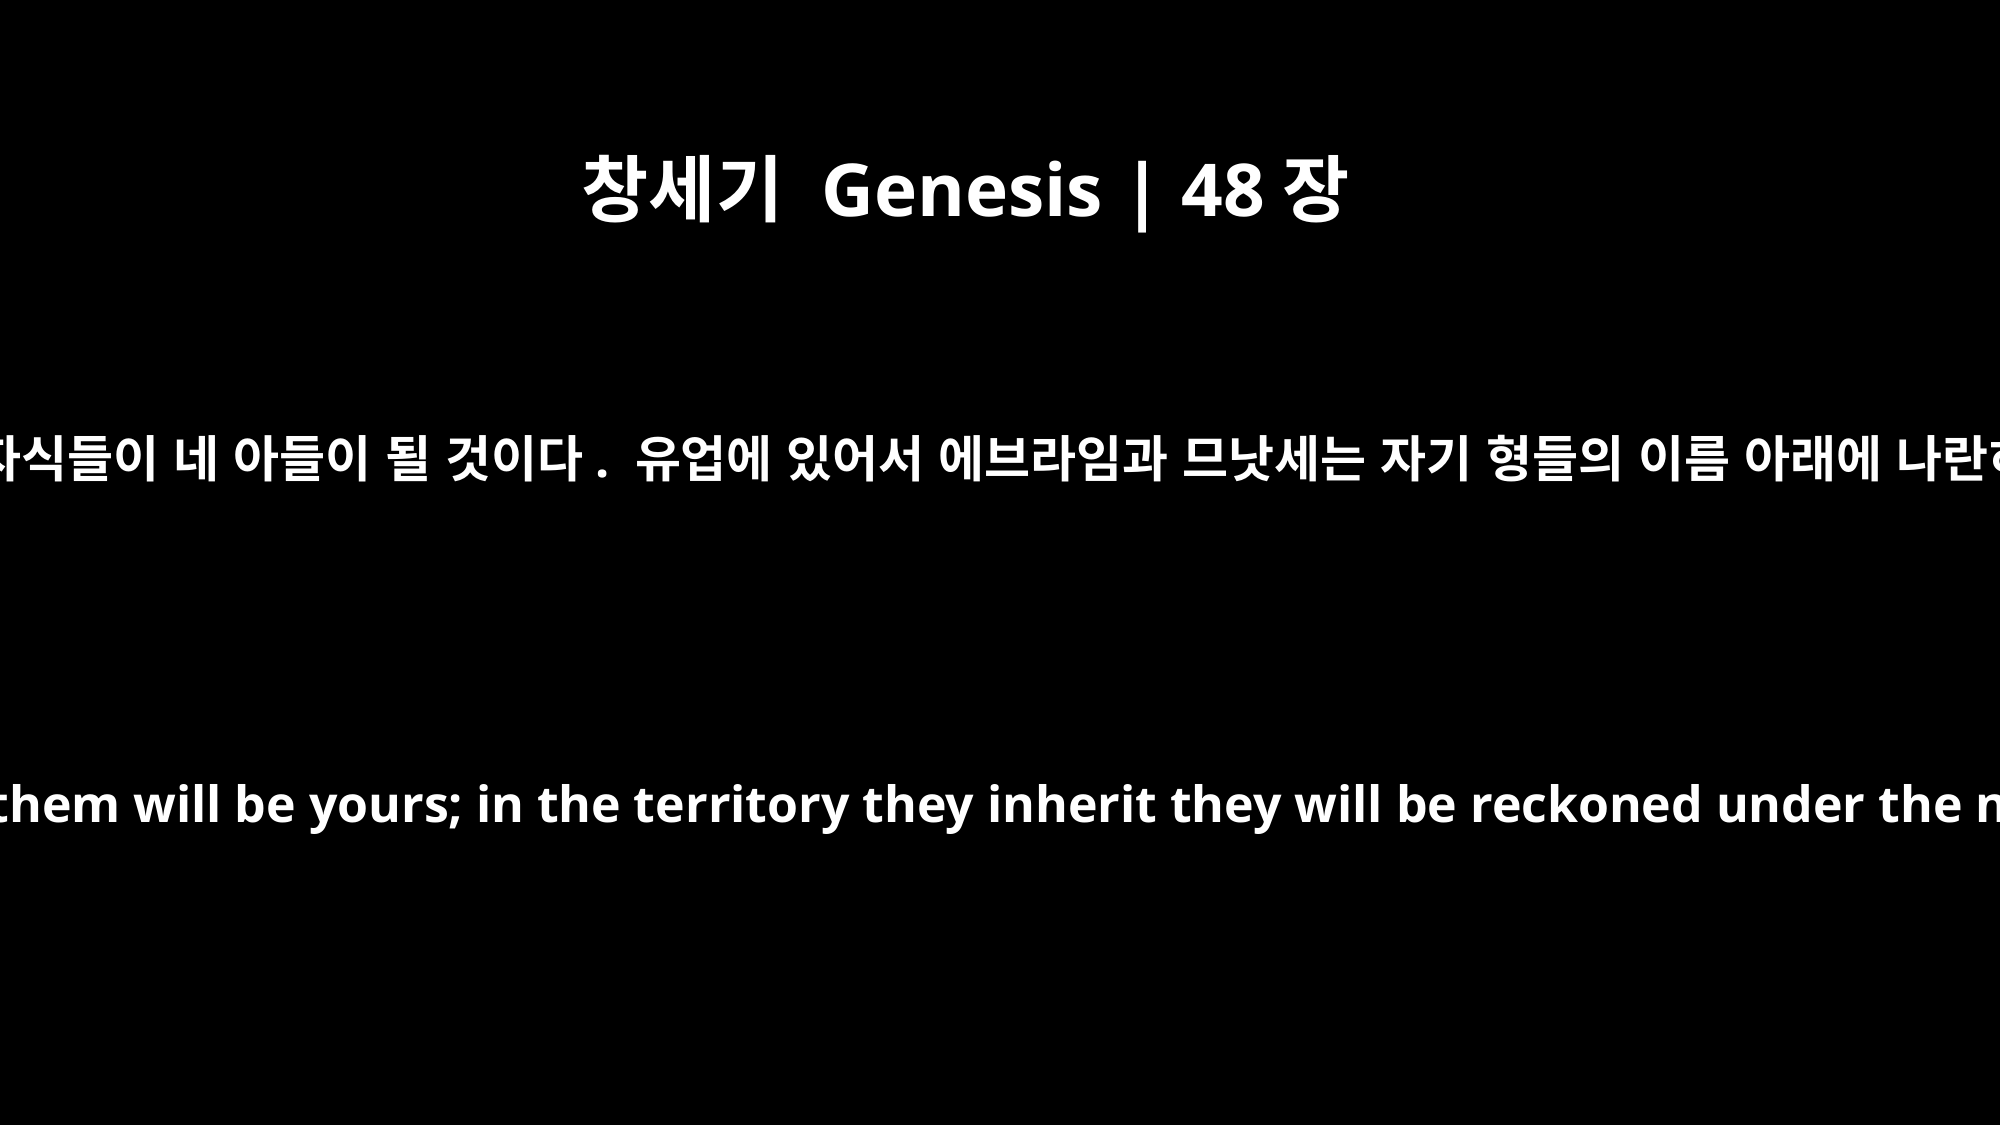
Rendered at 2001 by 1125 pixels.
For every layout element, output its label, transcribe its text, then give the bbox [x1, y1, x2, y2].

text_box 창세기 Genesis | 48장 [566, 136, 1365, 239]
text_box 6 그들 다음에 네게 난 자식들이 네 아들이 될 것이다. 유업에 있어서 에브라임과 므낫세는 자기 형들의 이름 아래에 나란히 포함될 것이다. [0, 359, 2000, 495]
text_box Any children born to you after them will be yours; in the territory they inherit they will be reckoned under the names of their brothers. [0, 764, 2000, 840]
